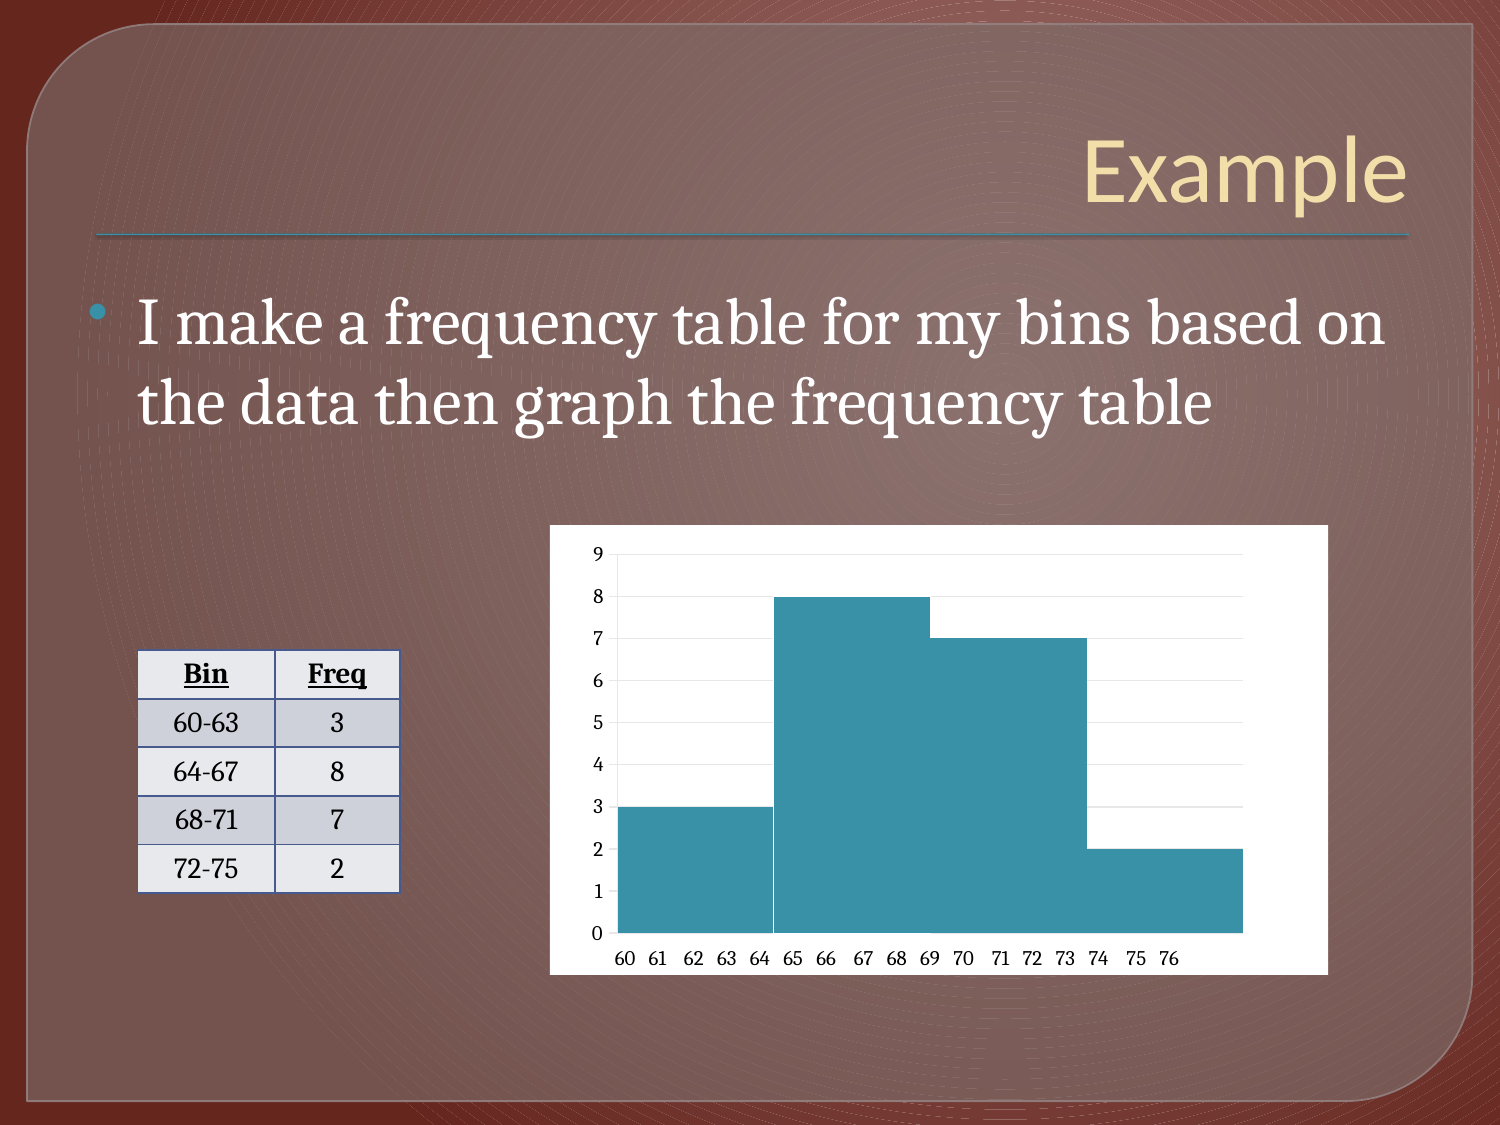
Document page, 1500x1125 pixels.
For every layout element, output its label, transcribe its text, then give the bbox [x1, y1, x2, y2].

table_cell 64-67 [138, 748, 274, 795]
table_cell 68-71 [138, 797, 274, 844]
table_cell 60-63 [138, 700, 274, 746]
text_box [549, 524, 1329, 979]
table_cell 8 [276, 748, 399, 795]
list I make a frequency table for my bins based on the data then graph the frequency table [75, 270, 1425, 1013]
table_header Bin [138, 651, 274, 698]
table_cell 72-75 [138, 845, 274, 892]
table_cell 7 [276, 797, 399, 844]
title Example [75, 41, 1425, 230]
table_cell 2 [276, 845, 399, 892]
table_header Freq [276, 651, 399, 698]
table_cell 3 [276, 700, 399, 746]
